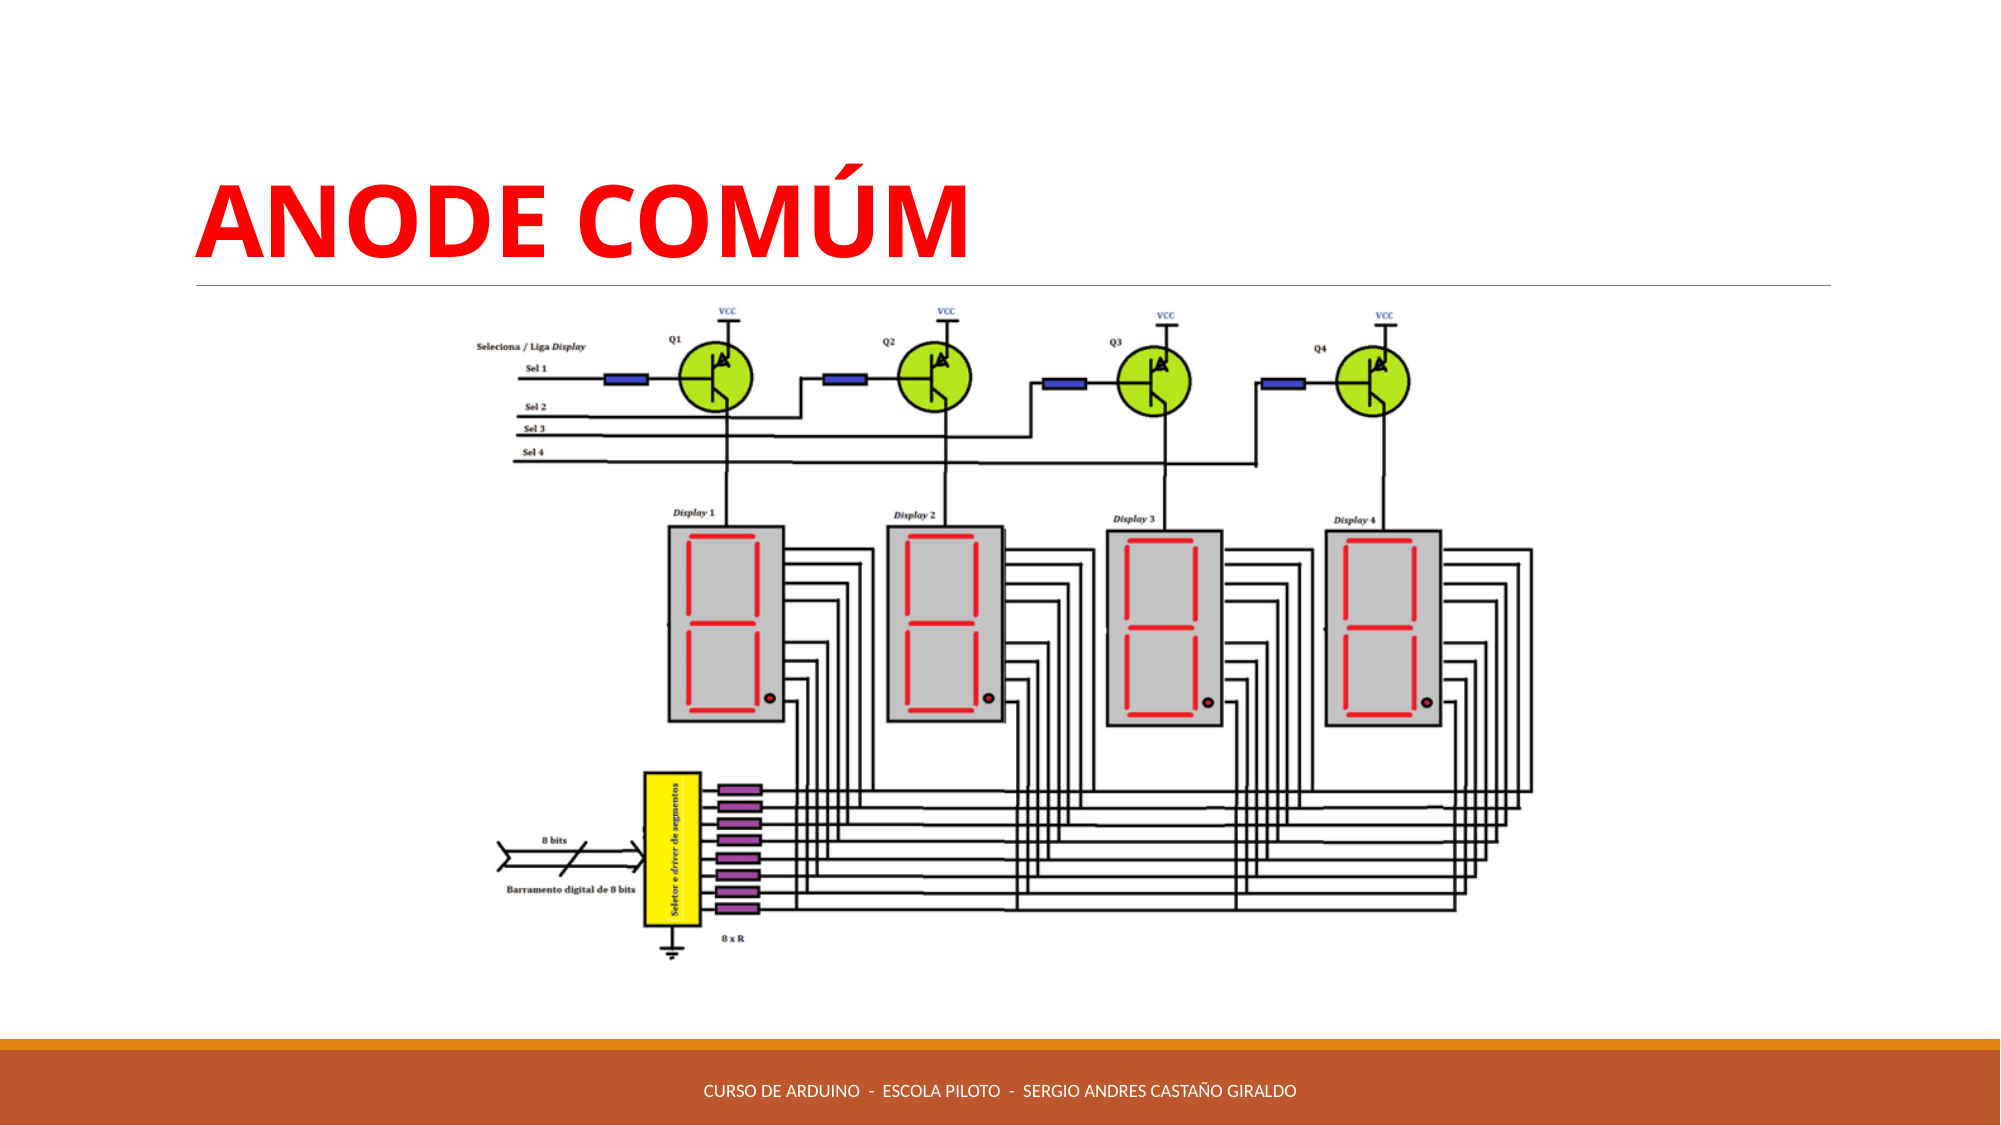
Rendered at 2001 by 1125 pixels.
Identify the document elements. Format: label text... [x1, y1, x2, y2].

footer Curso de Arduino - Escola Piloto - Sergio Andres Castaño Giraldo [604, 1059, 1396, 1120]
title ANODE COMÚM [180, 47, 1830, 285]
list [467, 302, 1543, 964]
